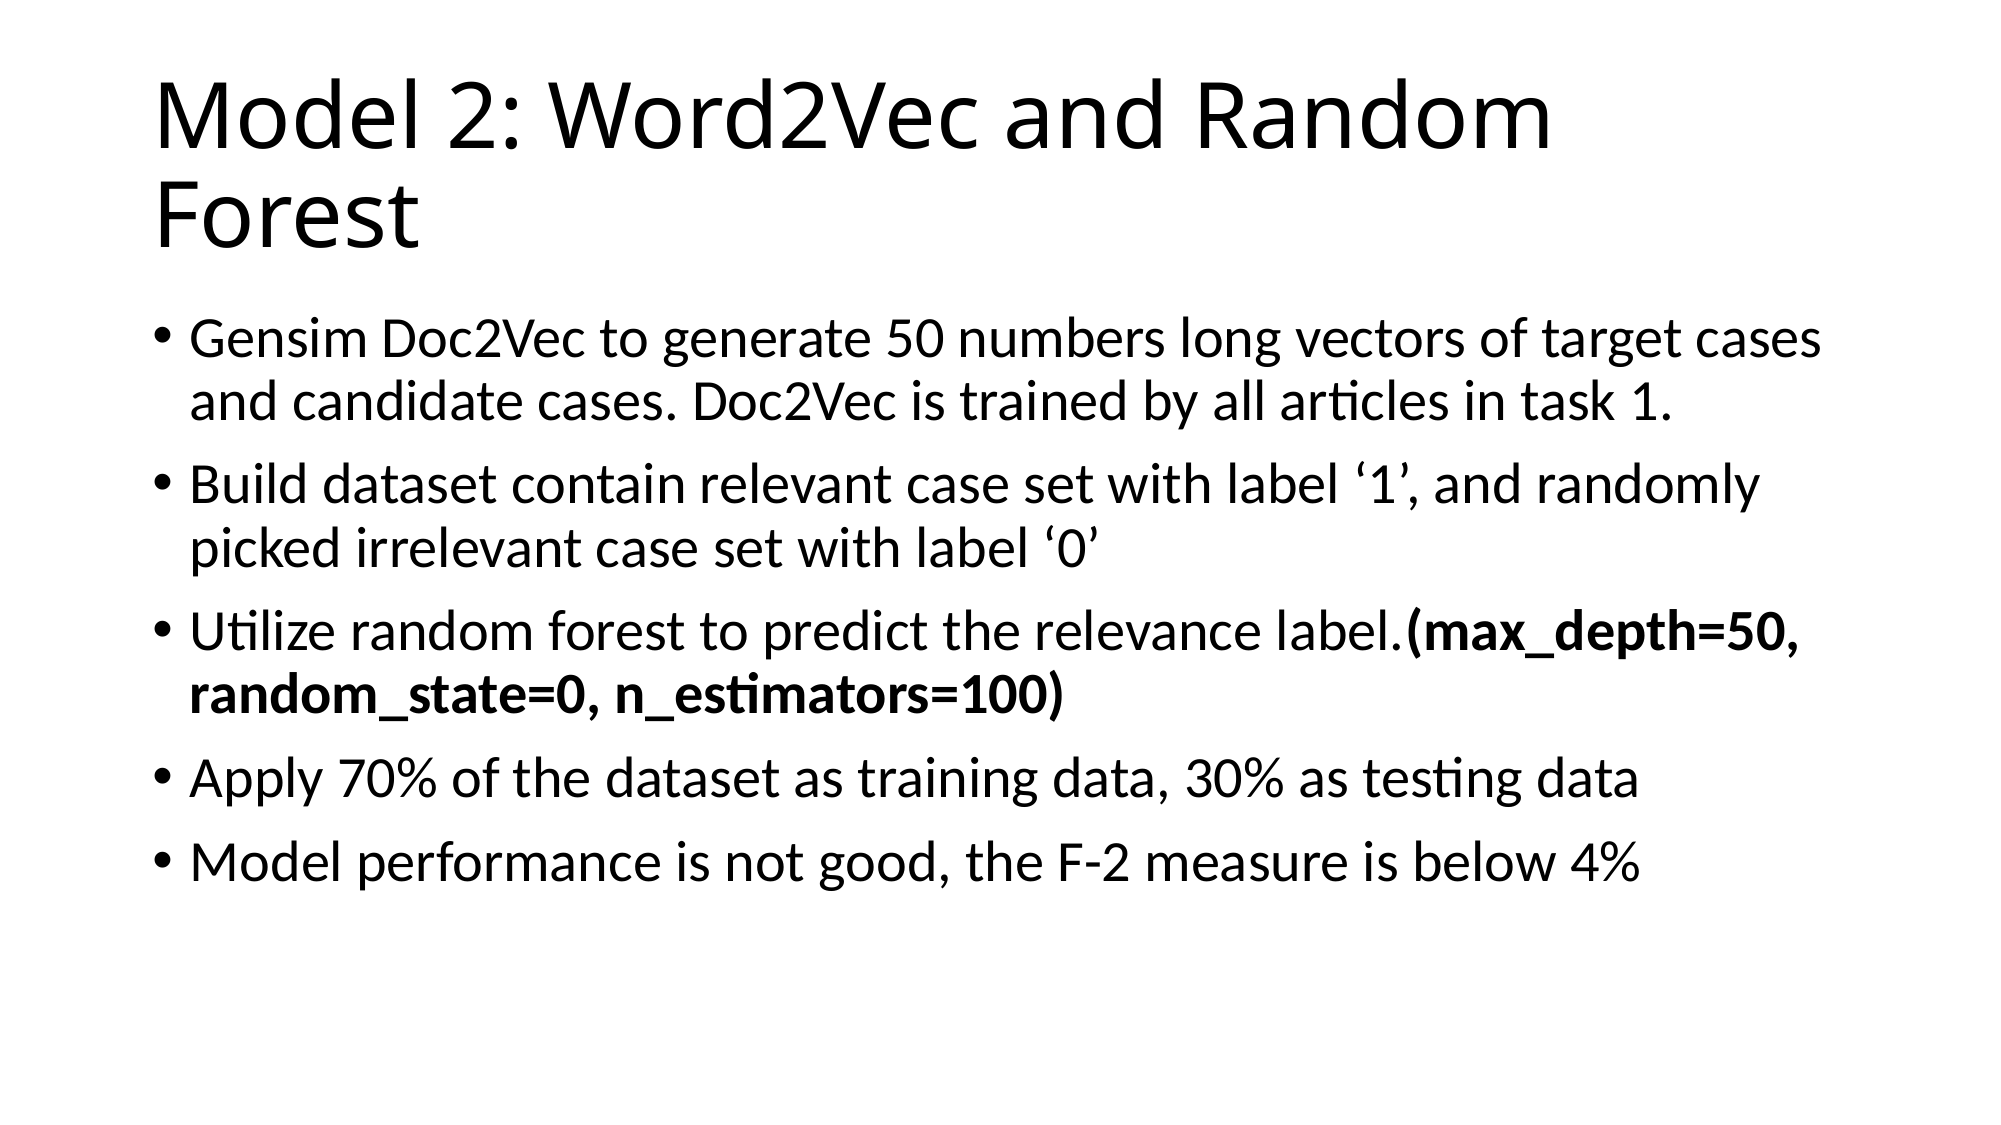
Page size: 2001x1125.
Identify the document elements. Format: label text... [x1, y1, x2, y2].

list Gensim Doc2Vec to generate 50 numbers long vectors of target cases and candidate cases. Doc2Vec is trained by all articles in task 1. Build dataset contain relevant case set with label ‘1’, and randomly picked irrelevant case set with label ‘0’ Utilize random forest to predict the relevance label.(max_depth=50, random_state=0, n_estimators=100) Apply 70% of the dataset as training data, 30% as testing data Model performance is not good, the F-2 measure is below 4% [137, 299, 1863, 1014]
title Model 2: Word2Vec and Random Forest [137, 59, 1863, 278]
